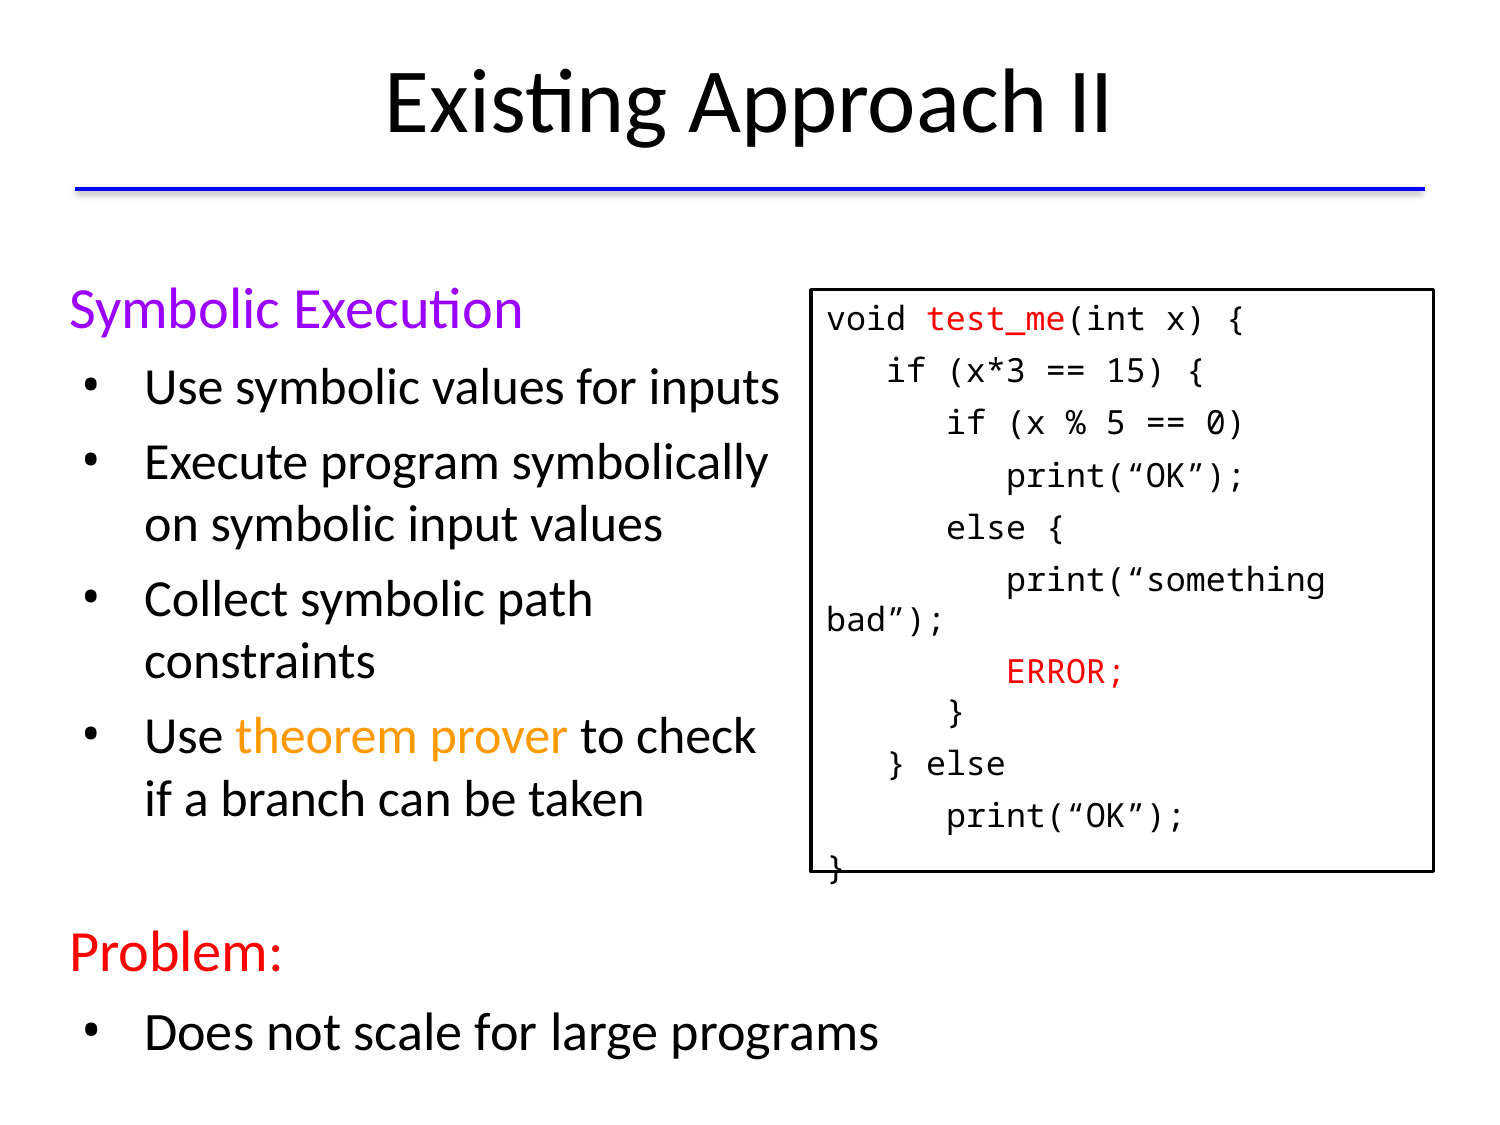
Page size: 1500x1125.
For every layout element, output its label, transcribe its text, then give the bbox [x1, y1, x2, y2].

title Existing Approach II [75, 1, 1425, 190]
list Symbolic Execution Use symbolic values for inputs Execute program symbolically on symbolic input values Collect symbolic path constraints Use theorem prover to check if a branch can be taken Problem: Does not scale for large programs [54, 262, 903, 1057]
list void test_me(int x) { if (x*3 == 15) { if (x % 5 == 0) print(“OK”); else { print(“something bad”); ERROR; } } else print(“OK”); } [810, 289, 1434, 872]
